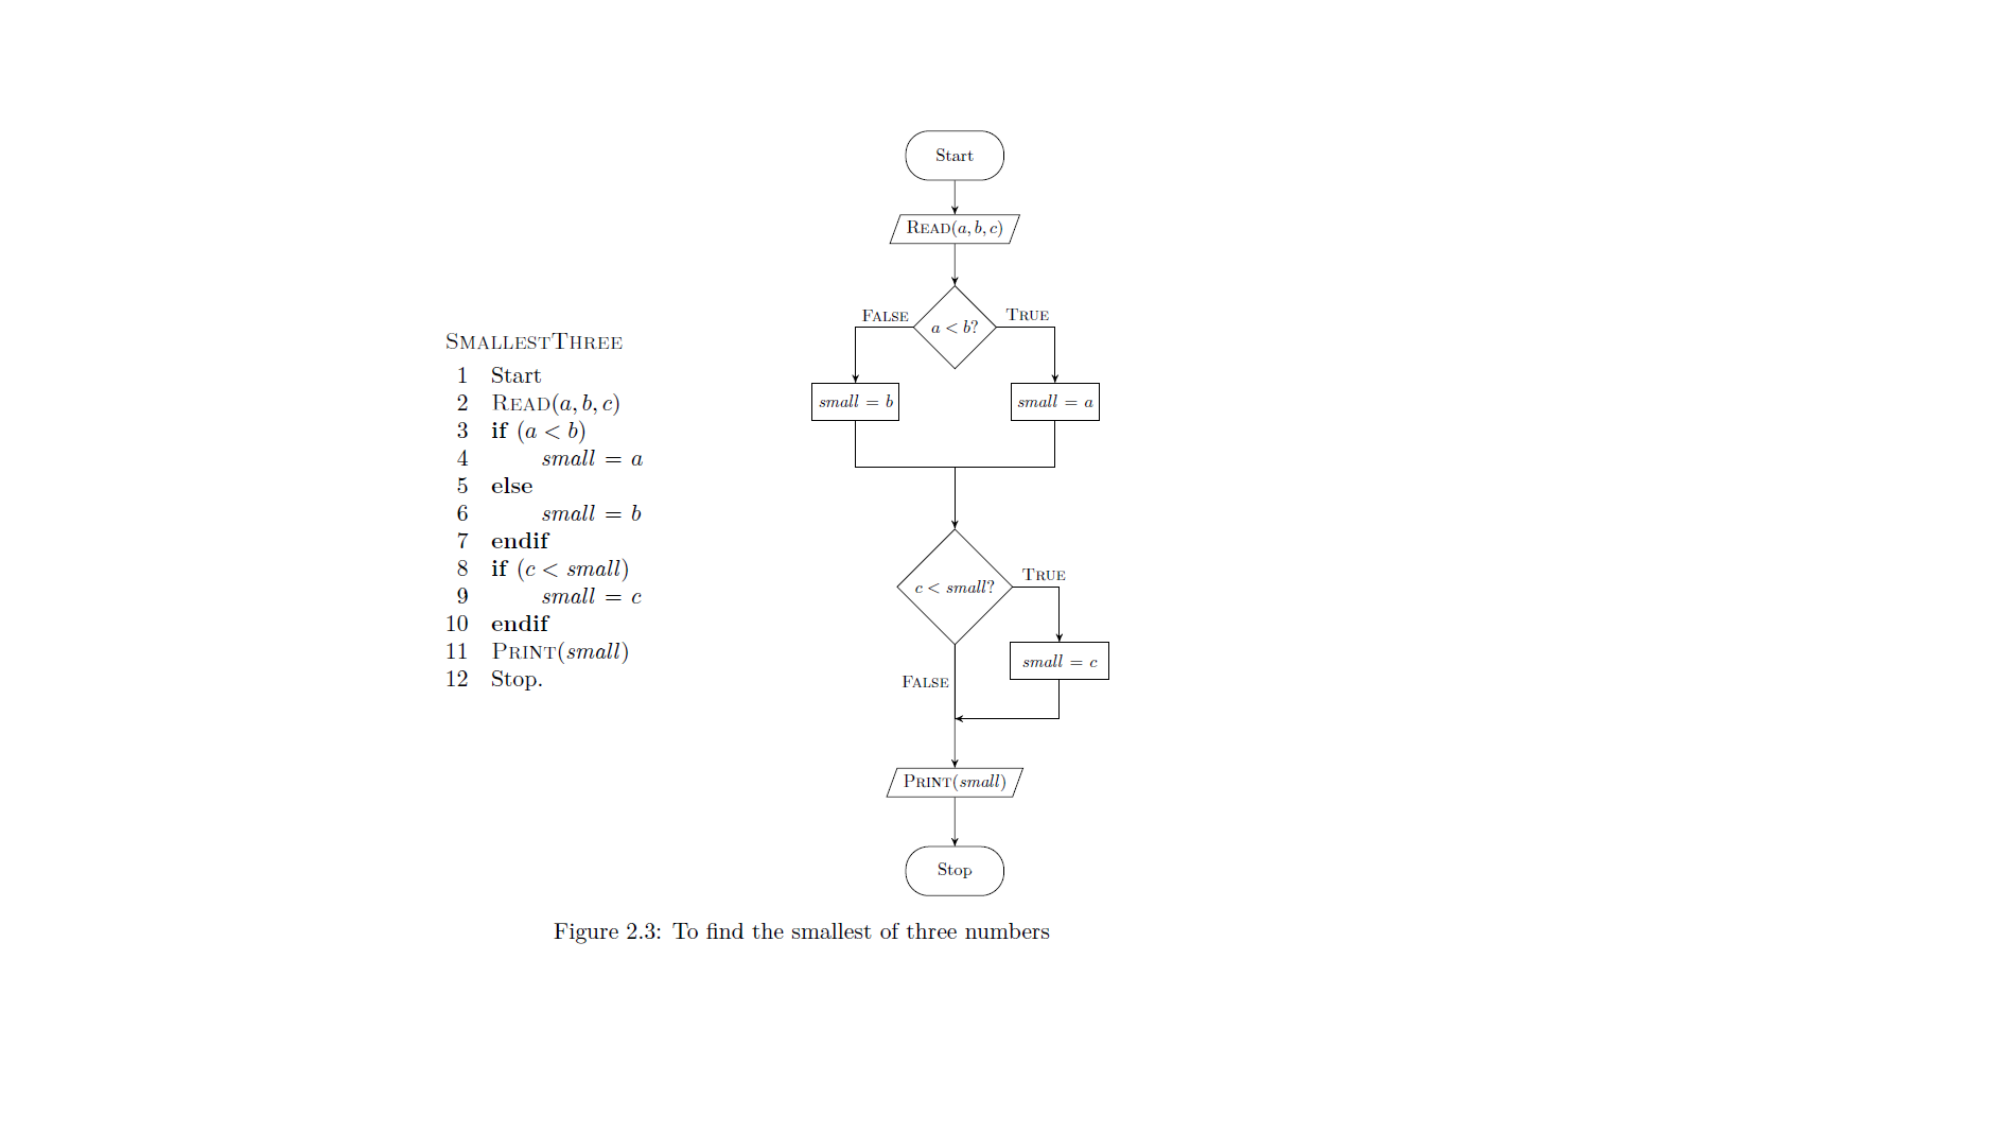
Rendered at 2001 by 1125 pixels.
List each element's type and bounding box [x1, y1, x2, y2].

list [349, 108, 1295, 959]
